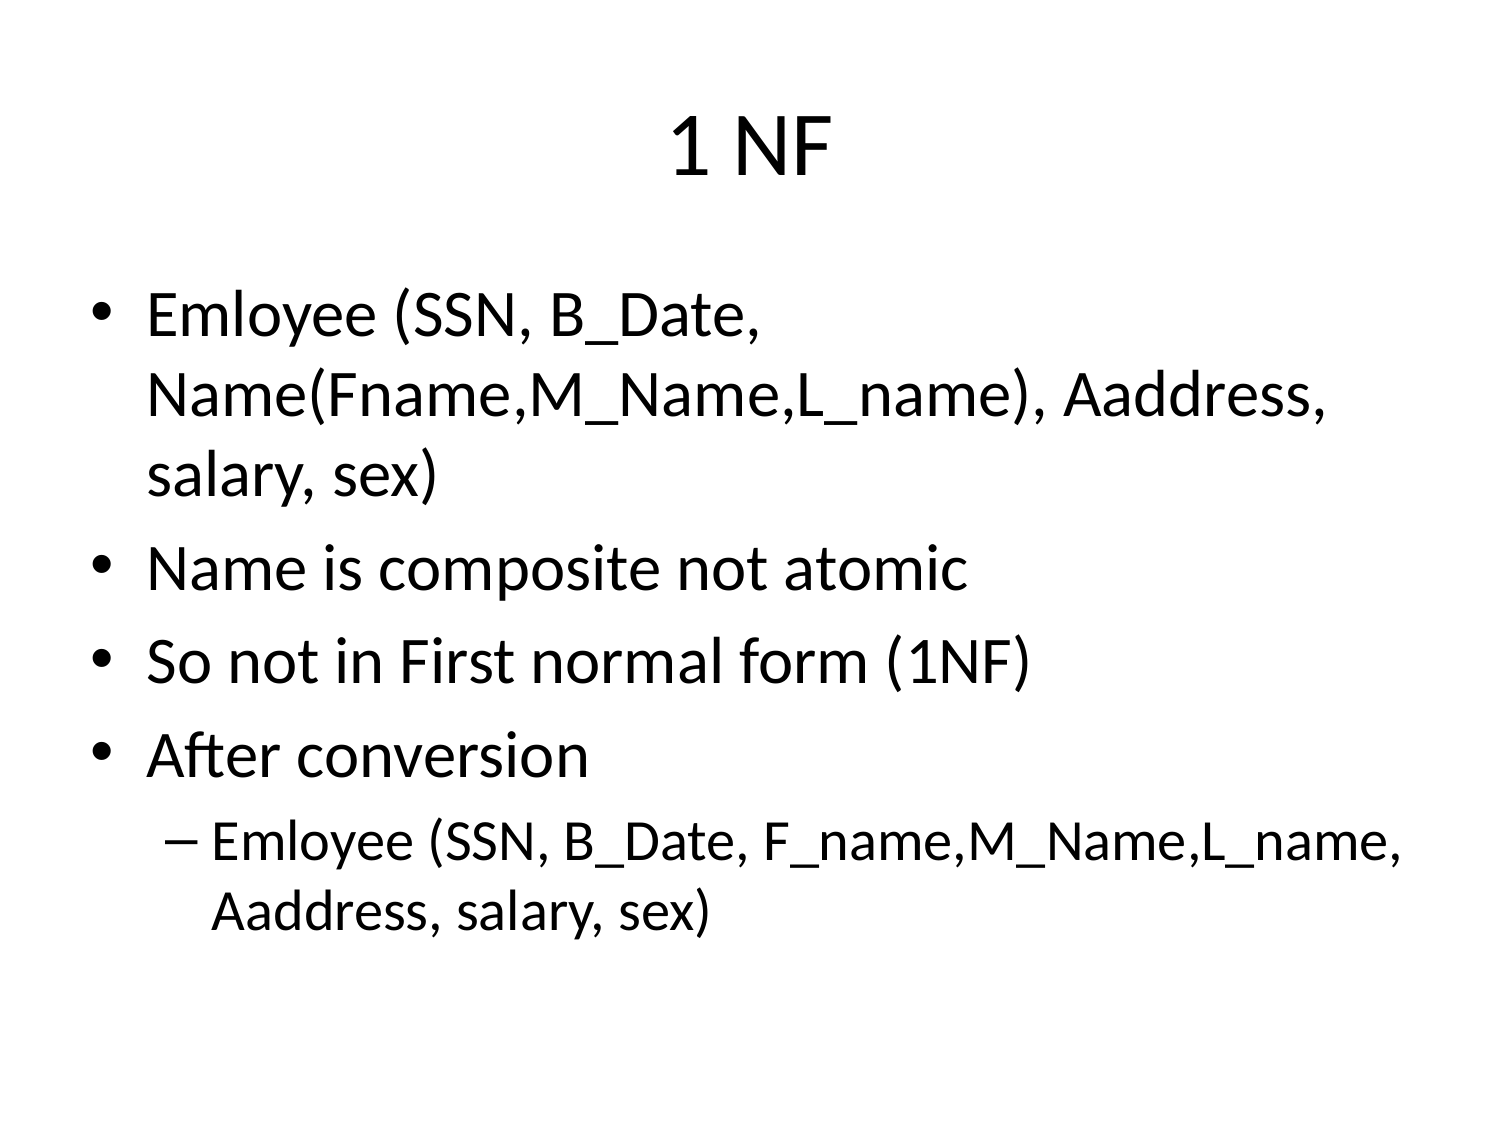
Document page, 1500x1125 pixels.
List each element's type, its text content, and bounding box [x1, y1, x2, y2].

title 1 NF [75, 45, 1425, 233]
list Emloyee (SSN, B_Date, Name(Fname,M_Name,L_name), Aaddress, salary, sex) Name is composite not atomic So not in First normal form (1NF) After conversion Emloyee (SSN, B_Date, F_name,M_Name,L_name, Aaddress, salary, sex) [75, 262, 1425, 1005]
